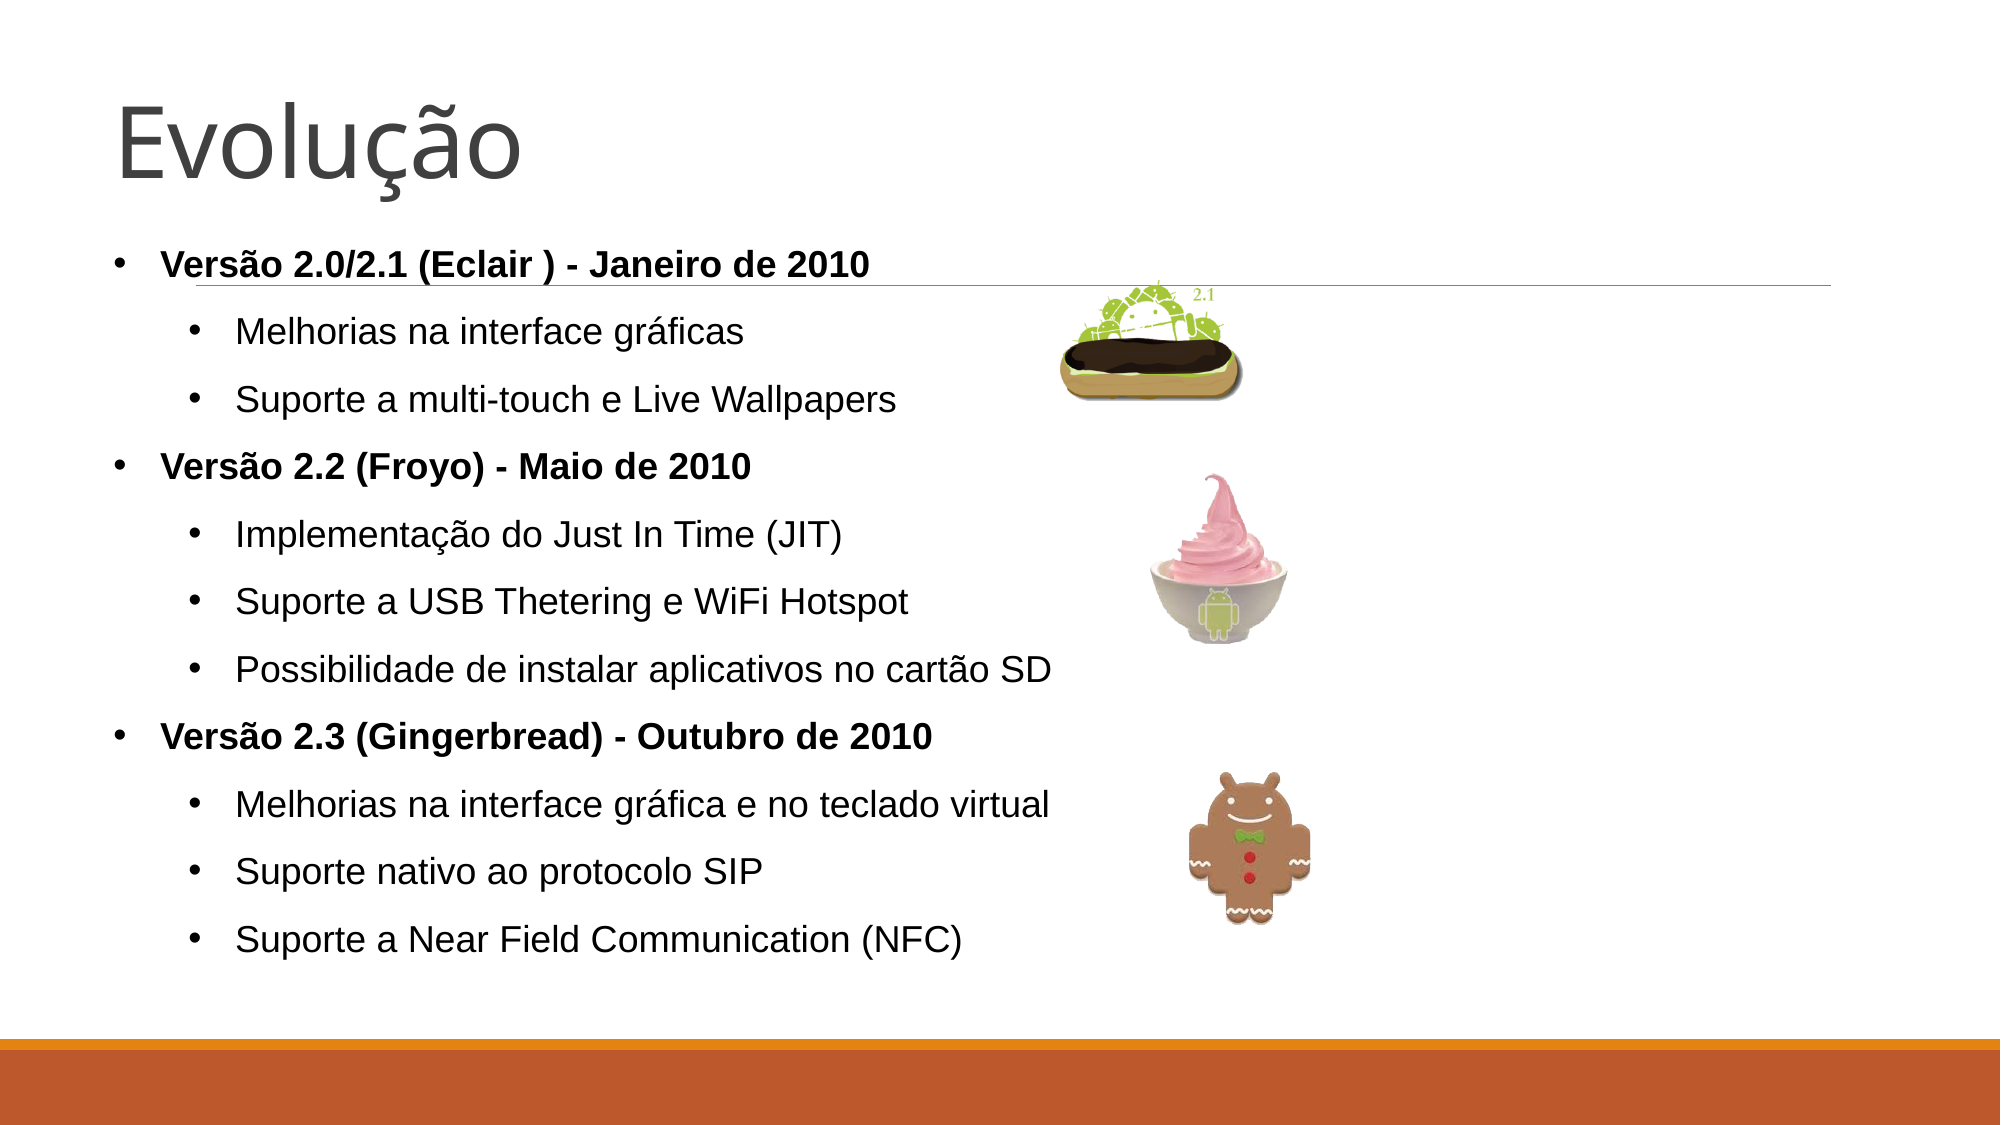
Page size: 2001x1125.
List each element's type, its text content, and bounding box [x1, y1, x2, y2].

title Evolução [98, 19, 1899, 207]
picture [1151, 750, 1348, 947]
picture [1129, 472, 1314, 644]
picture [1058, 279, 1247, 404]
text_box Versão 2.0/2.1 (Eclair ) - Janeiro de 2010 Melhorias na interface gráficas Suporte a multi-touch e Live Wallpapers Versão 2.2 (Froyo) - Maio de 2010 Implementação do Just In Time (JIT) Suporte a USB Thetering e WiFi Hotspot Possibilidade de instalar aplicativos no cartão SD Versão 2.3 (Gingerbread) - Outubro de 2010 Melhorias na interface gráfica e no teclado virtual Suporte nativo ao protocolo SIP Suporte a Near Field Communication (NFC) [98, 209, 1899, 967]
